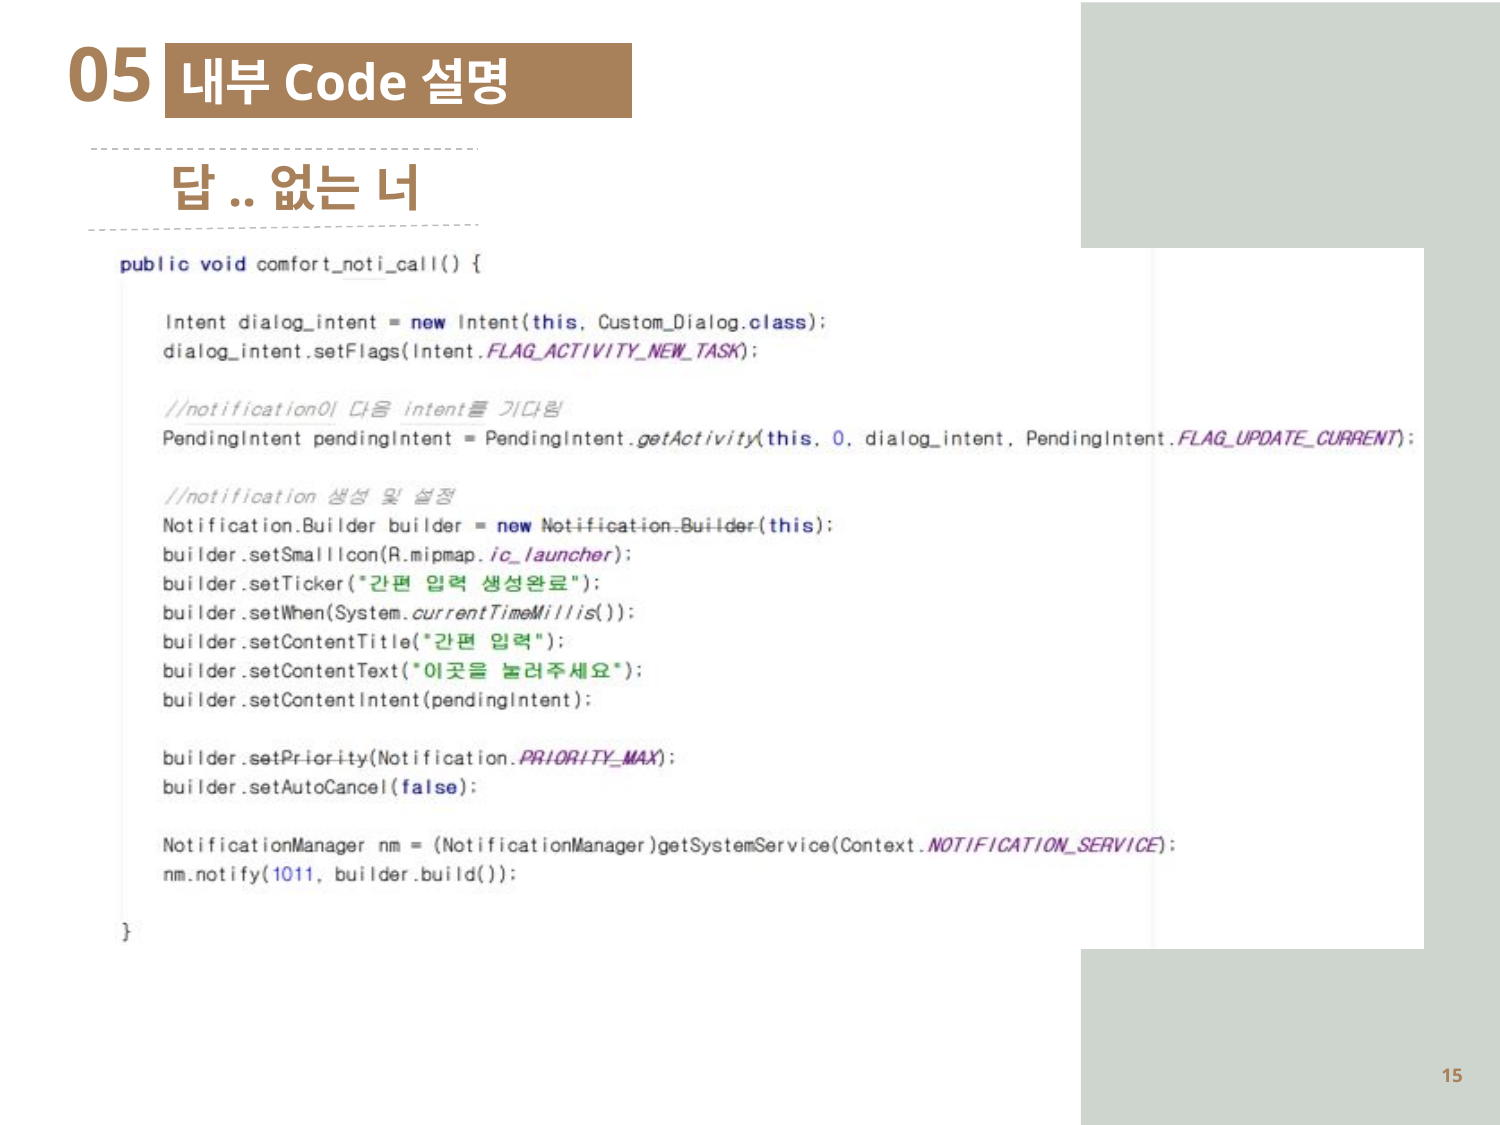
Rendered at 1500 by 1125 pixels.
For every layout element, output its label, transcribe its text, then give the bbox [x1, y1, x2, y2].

text_box 05 [53, 19, 242, 124]
text_box [1079, 0, 1500, 1125]
slide_number 14 [1128, 1046, 1478, 1107]
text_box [88, 148, 479, 231]
picture [113, 247, 1424, 949]
text_box 내부Code설명 [242, 43, 632, 118]
